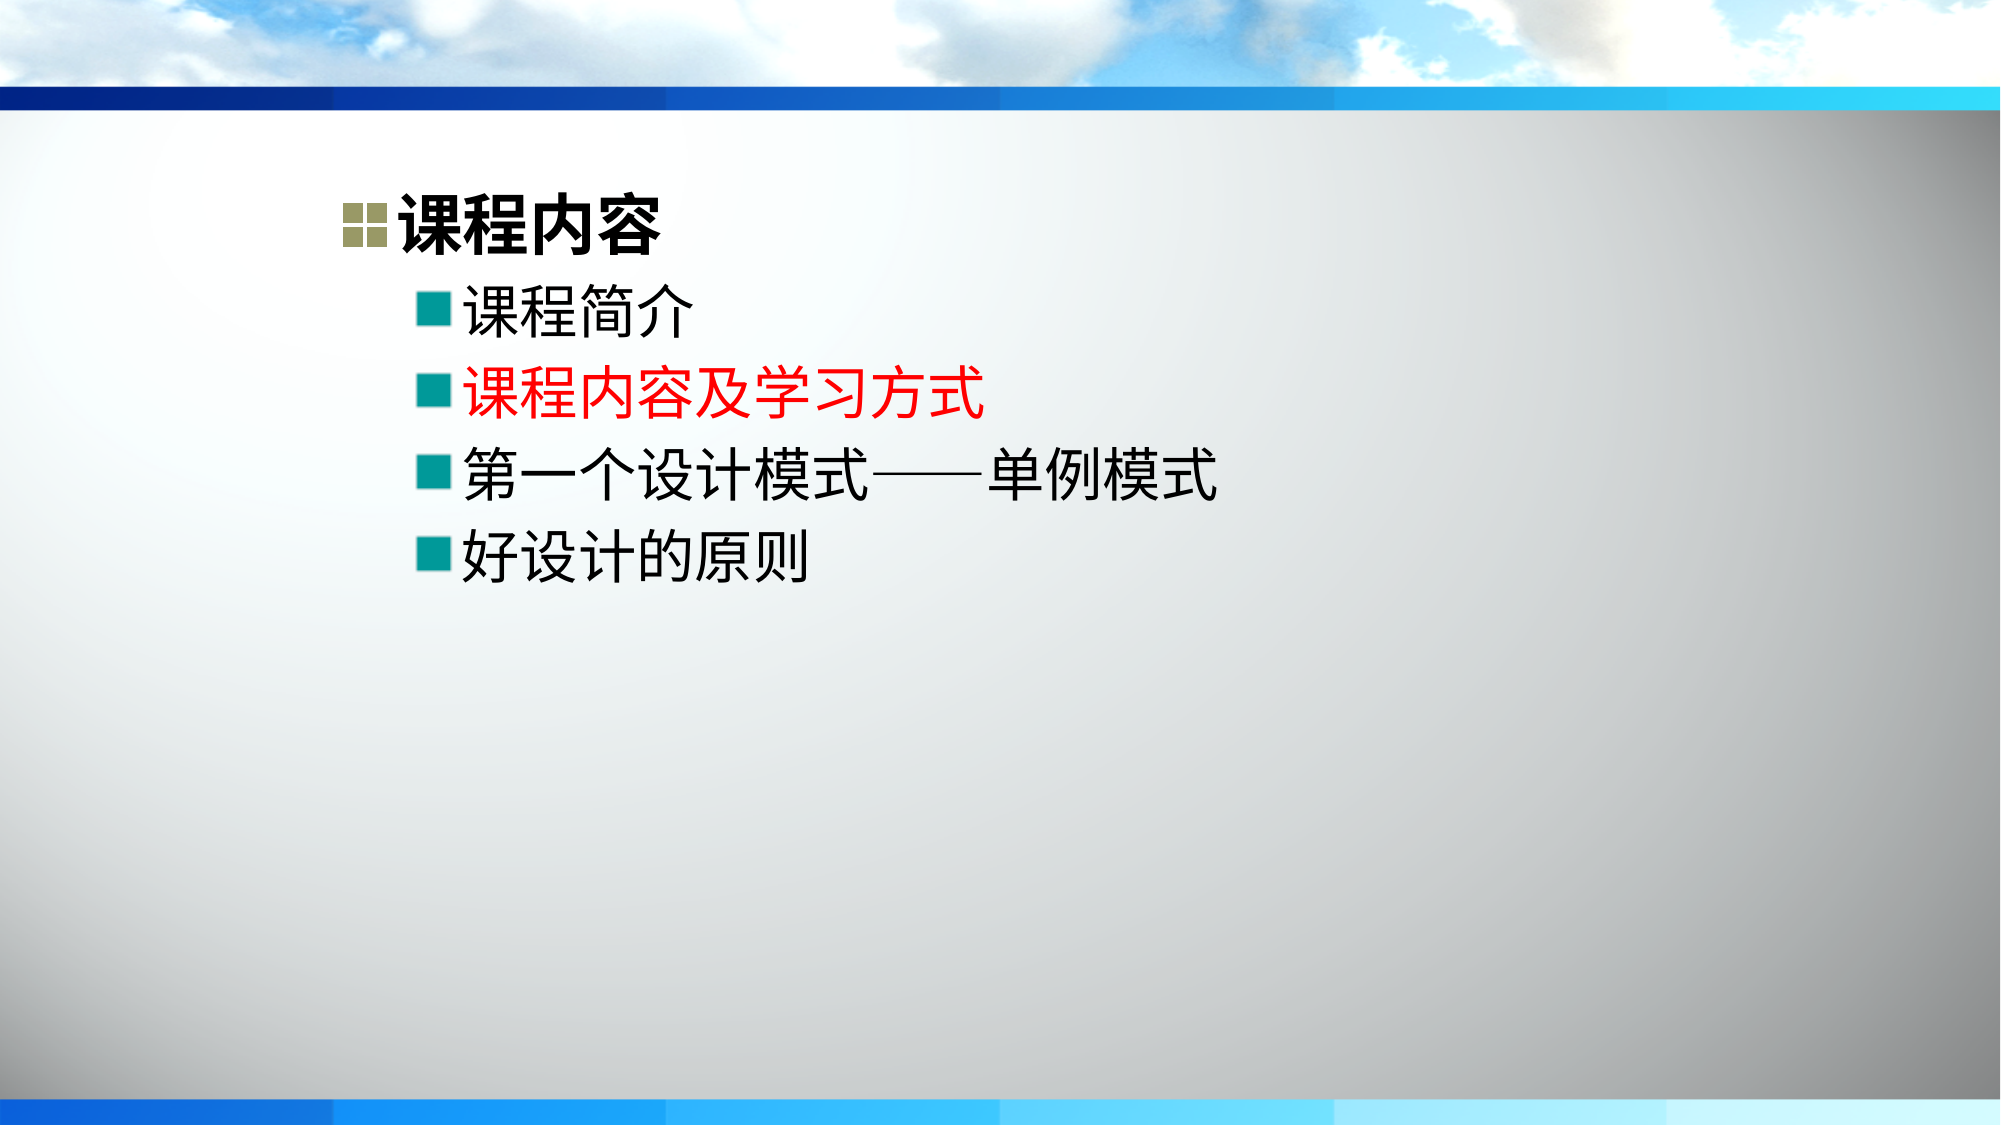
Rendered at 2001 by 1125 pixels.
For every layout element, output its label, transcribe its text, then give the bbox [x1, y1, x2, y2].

list 课程内容 课程简介 课程内容及学习方式 第一个设计模式——单例模式 好设计的原则 [324, 175, 1668, 1055]
picture [0, 0, 2001, 1125]
